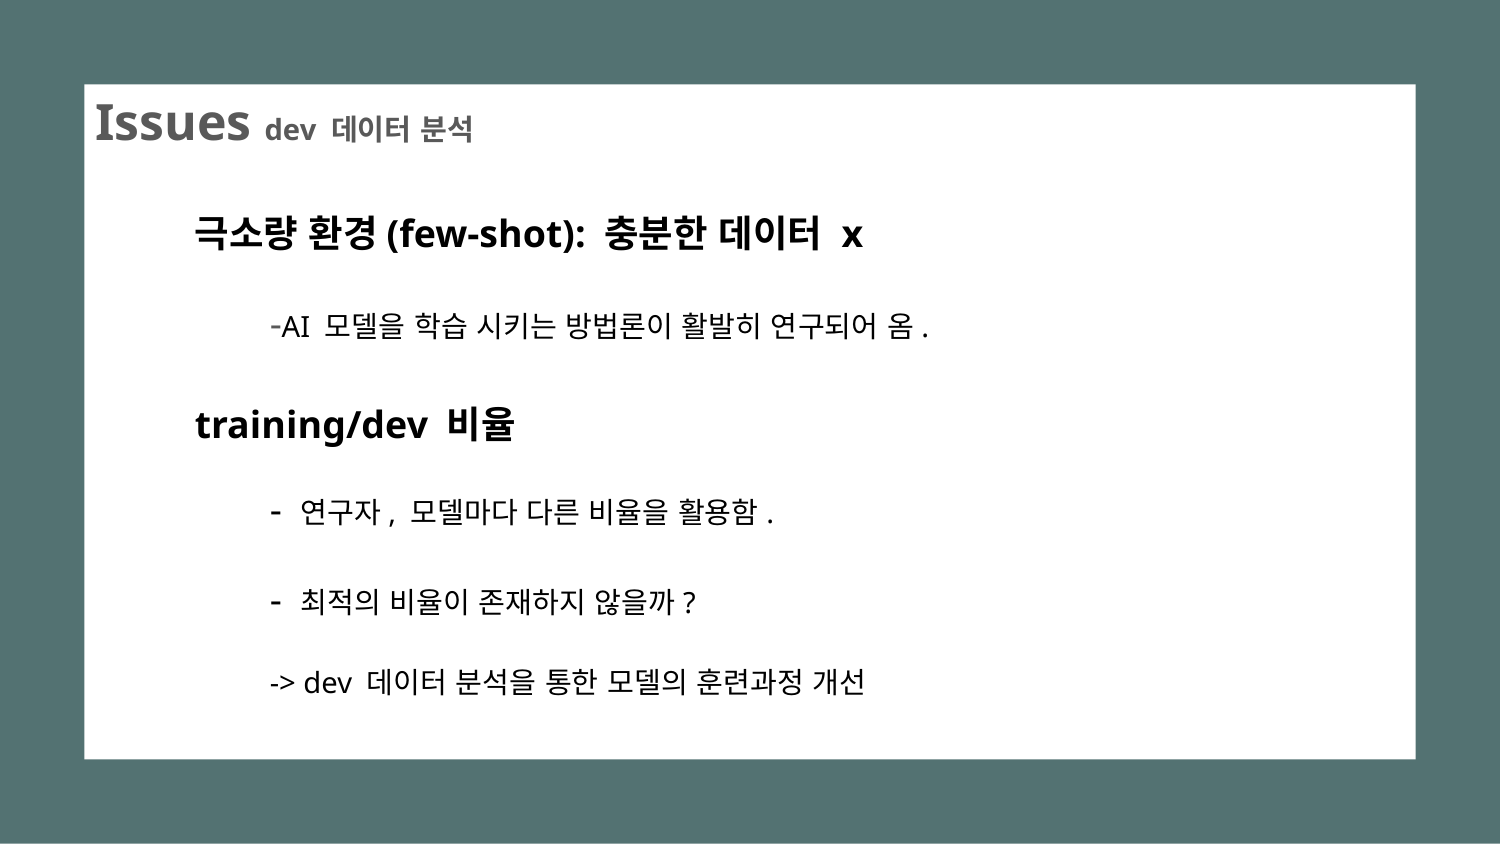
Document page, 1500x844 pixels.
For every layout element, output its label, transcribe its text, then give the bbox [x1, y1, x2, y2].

text_box [84, 84, 1416, 760]
text_box Issues dev 데이터 분석 [84, 84, 1402, 156]
text_box [0, 0, 1500, 844]
list 극소량 환경(few-shot): 충분한 데이터 x -AI 모델을 학습 시키는 방법론이 활발히 연구되어 옴. training/dev 비율 - 연구자, 모델마다 다른 비율을 활용함. - 최적의 비율이 존재하지 않을까? -> dev 데이터 분석을 통한 모델의 훈련과정 개선 [181, 191, 1305, 730]
